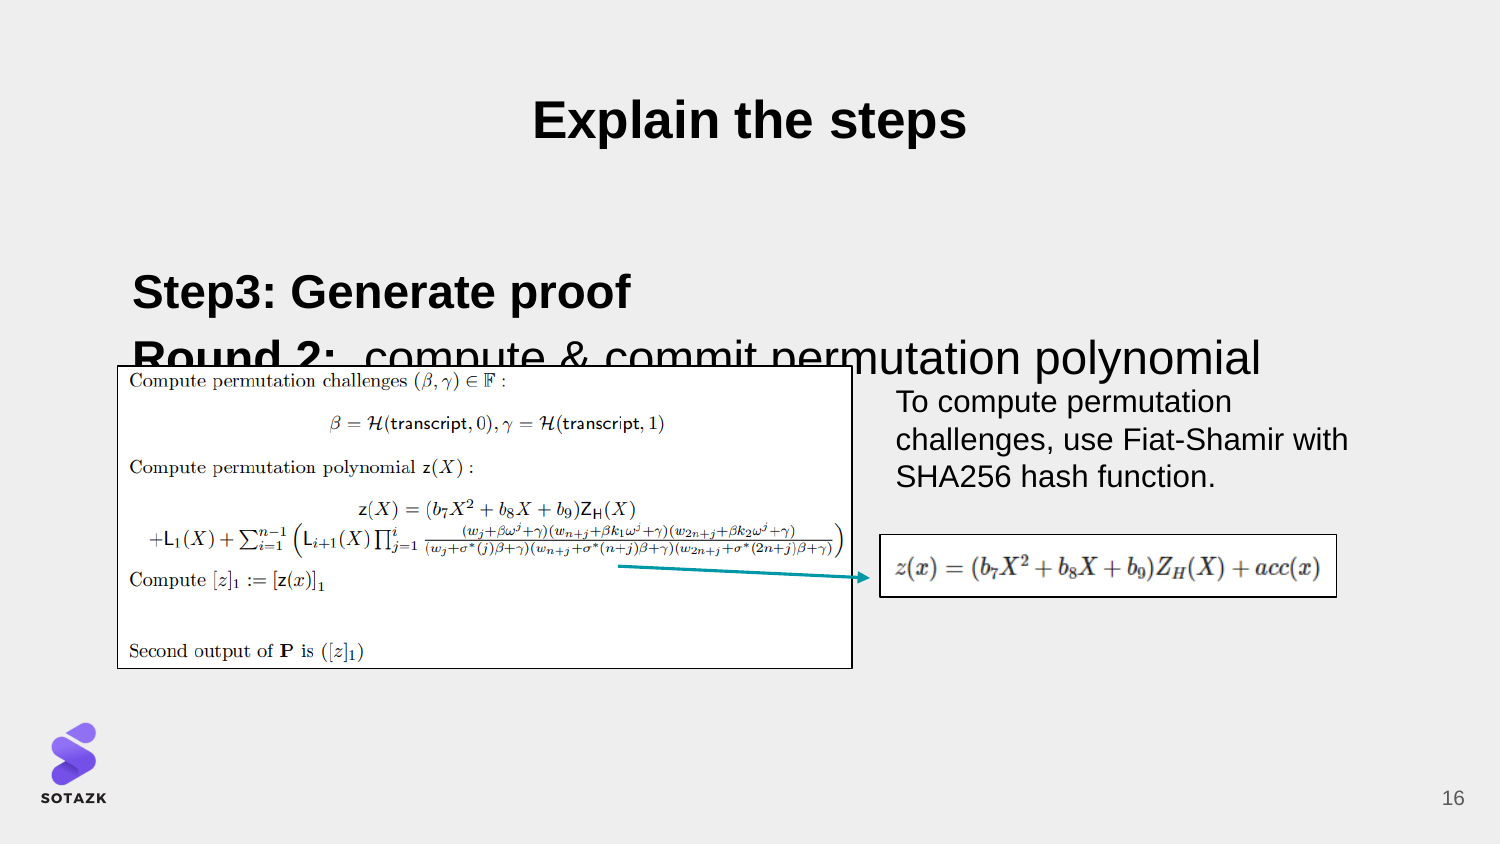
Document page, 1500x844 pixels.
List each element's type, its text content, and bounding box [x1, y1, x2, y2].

picture [117, 366, 852, 668]
slide_number ‹#› [1389, 764, 1480, 830]
picture [29, 719, 120, 806]
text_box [617, 565, 871, 579]
title Explain the steps [118, 70, 1382, 165]
text_box To compute permutation challenges, use Fiat-Shamir with SHA256 hash function. [880, 366, 1382, 509]
picture [880, 535, 1336, 597]
subtitle Step3: Generate proof Round 2: compute & commit permutation polynomial [116, 237, 1383, 493]
